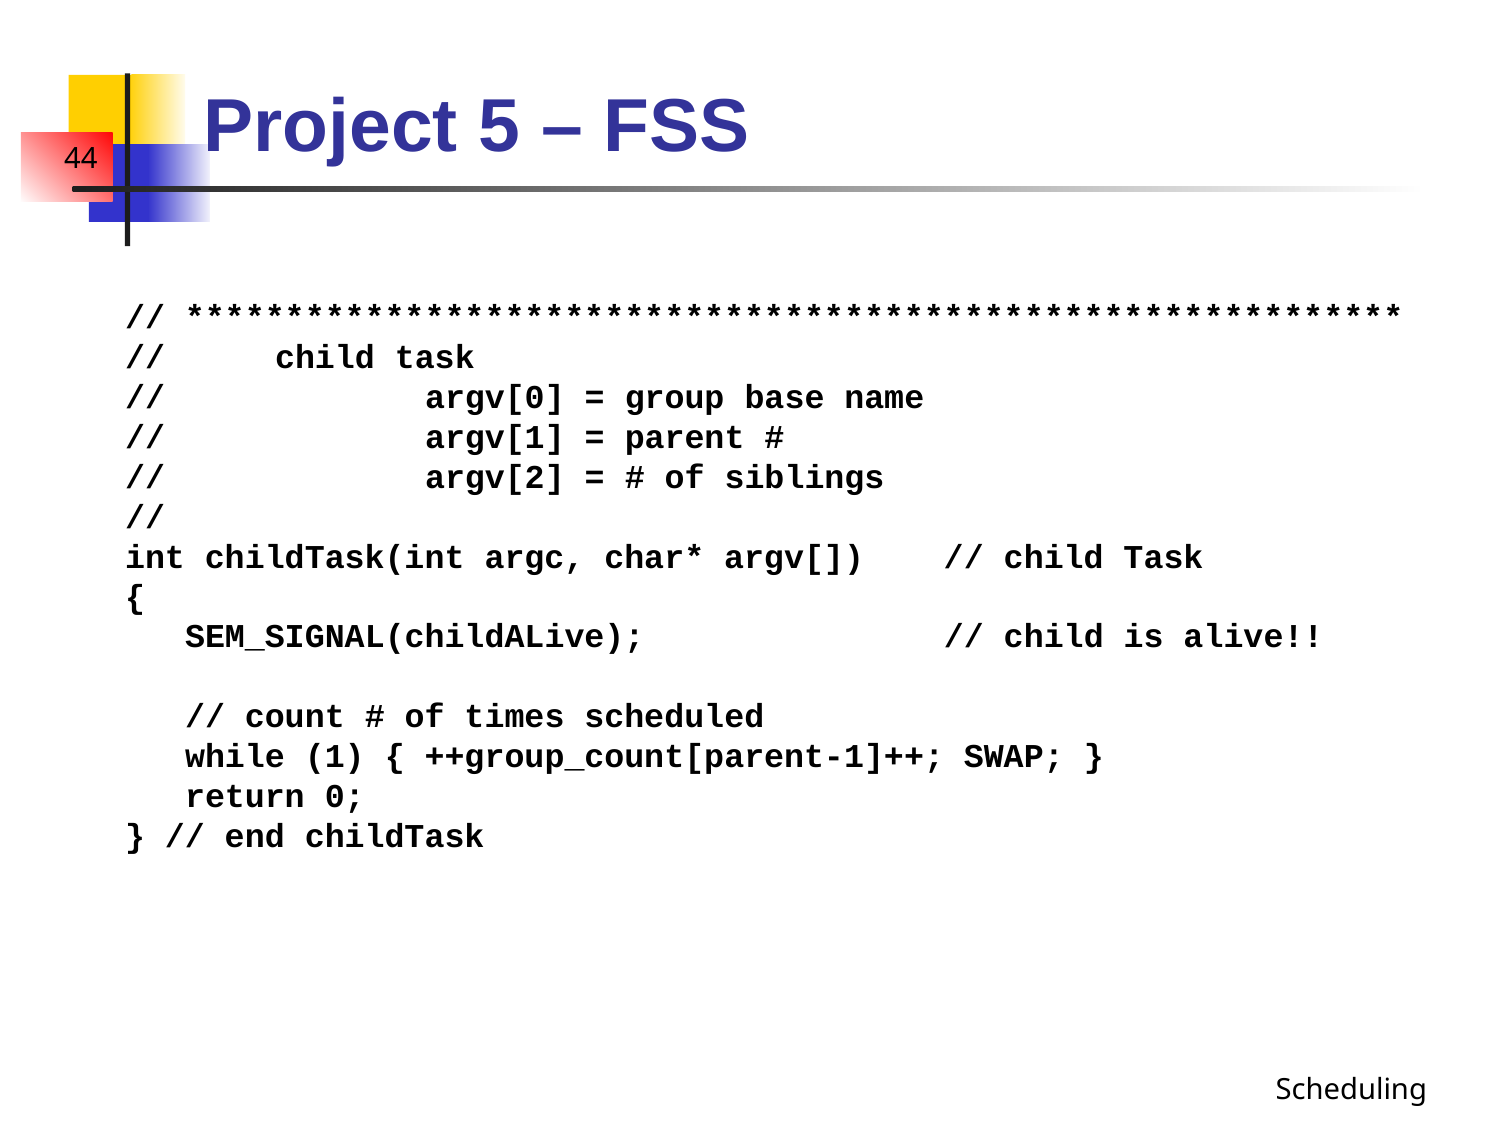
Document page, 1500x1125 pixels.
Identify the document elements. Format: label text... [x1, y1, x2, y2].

text_box // ************************************************************* // child task // argv[0] = group base name // argv[1] = parent # // argv[2] = # of siblings // int childTask(int argc, char* argv[]) // child Task { SEM_SIGNAL(childALive); // child is alive!! // count # of times scheduled while (1) { ++group_count[parent-1]++; SWAP; } return 0; } // end childTask [110, 287, 1432, 862]
title Project 5 – FSS [188, 31, 1468, 174]
footer Scheduling [967, 1037, 1442, 1113]
